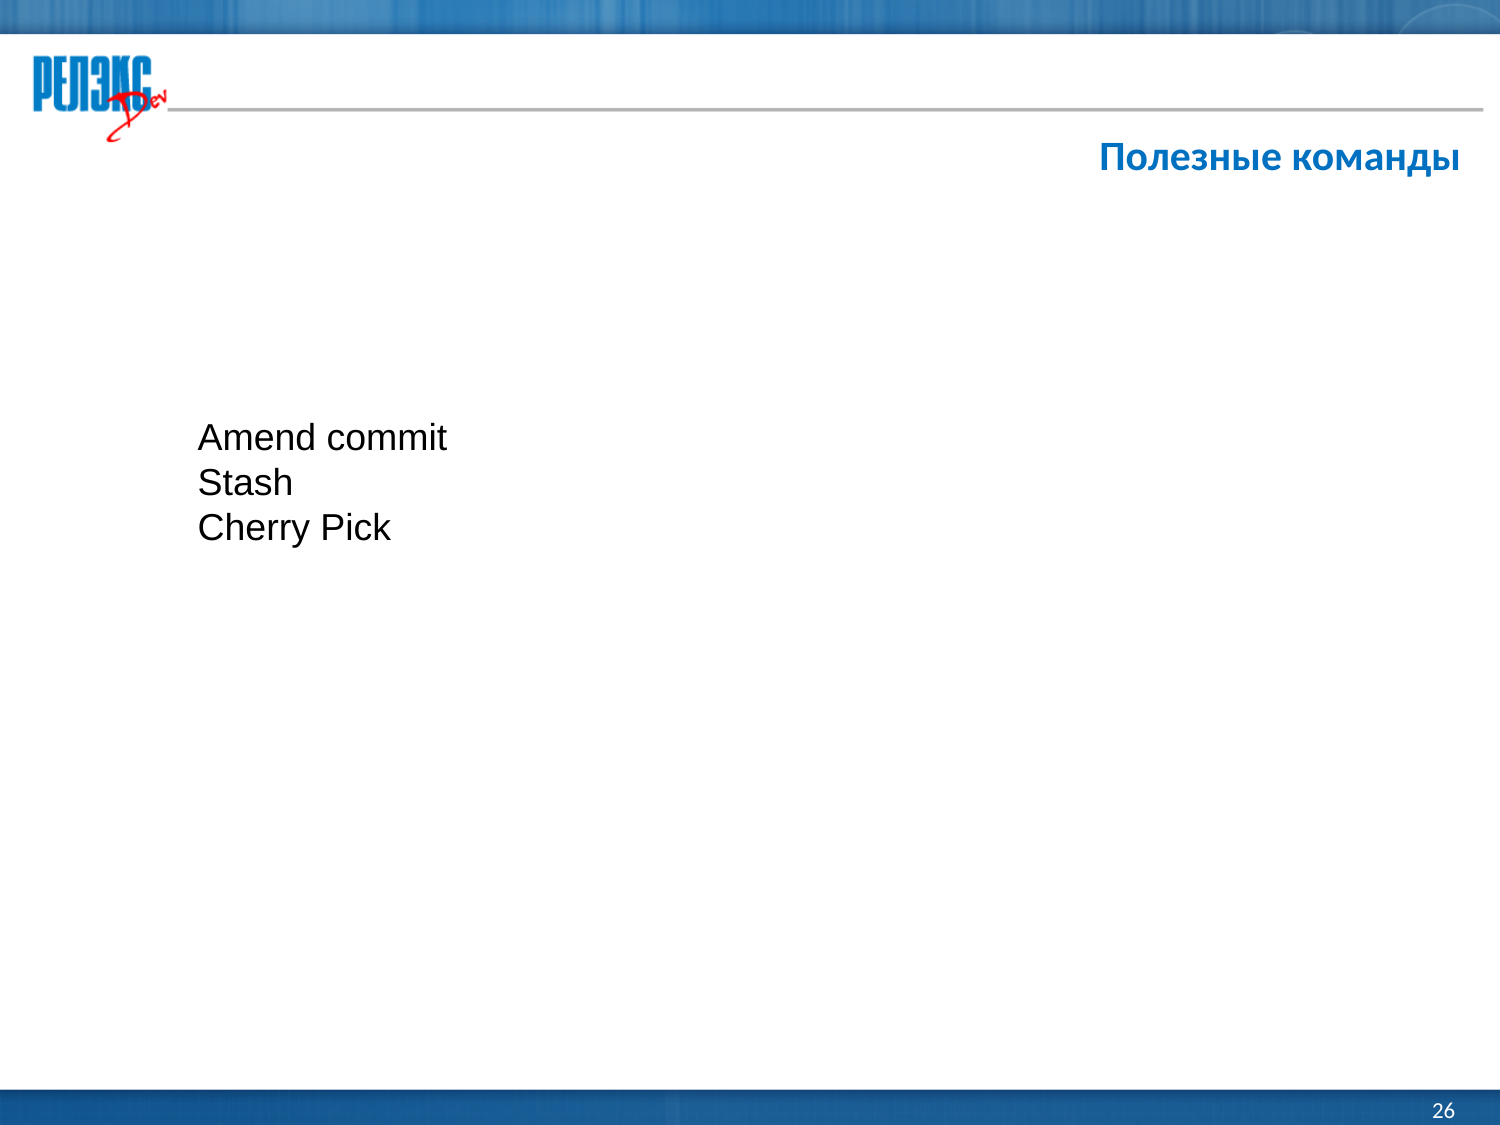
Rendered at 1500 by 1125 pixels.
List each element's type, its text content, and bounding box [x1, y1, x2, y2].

text_box Amend commit Stash Cherry Pick [182, 405, 909, 556]
picture [0, 0, 1500, 1125]
text_box <number> [1120, 1093, 1471, 1125]
text_box [182, 30, 1482, 114]
text_box [74, 262, 1425, 1005]
text_box Полезные команды [78, 113, 1477, 208]
